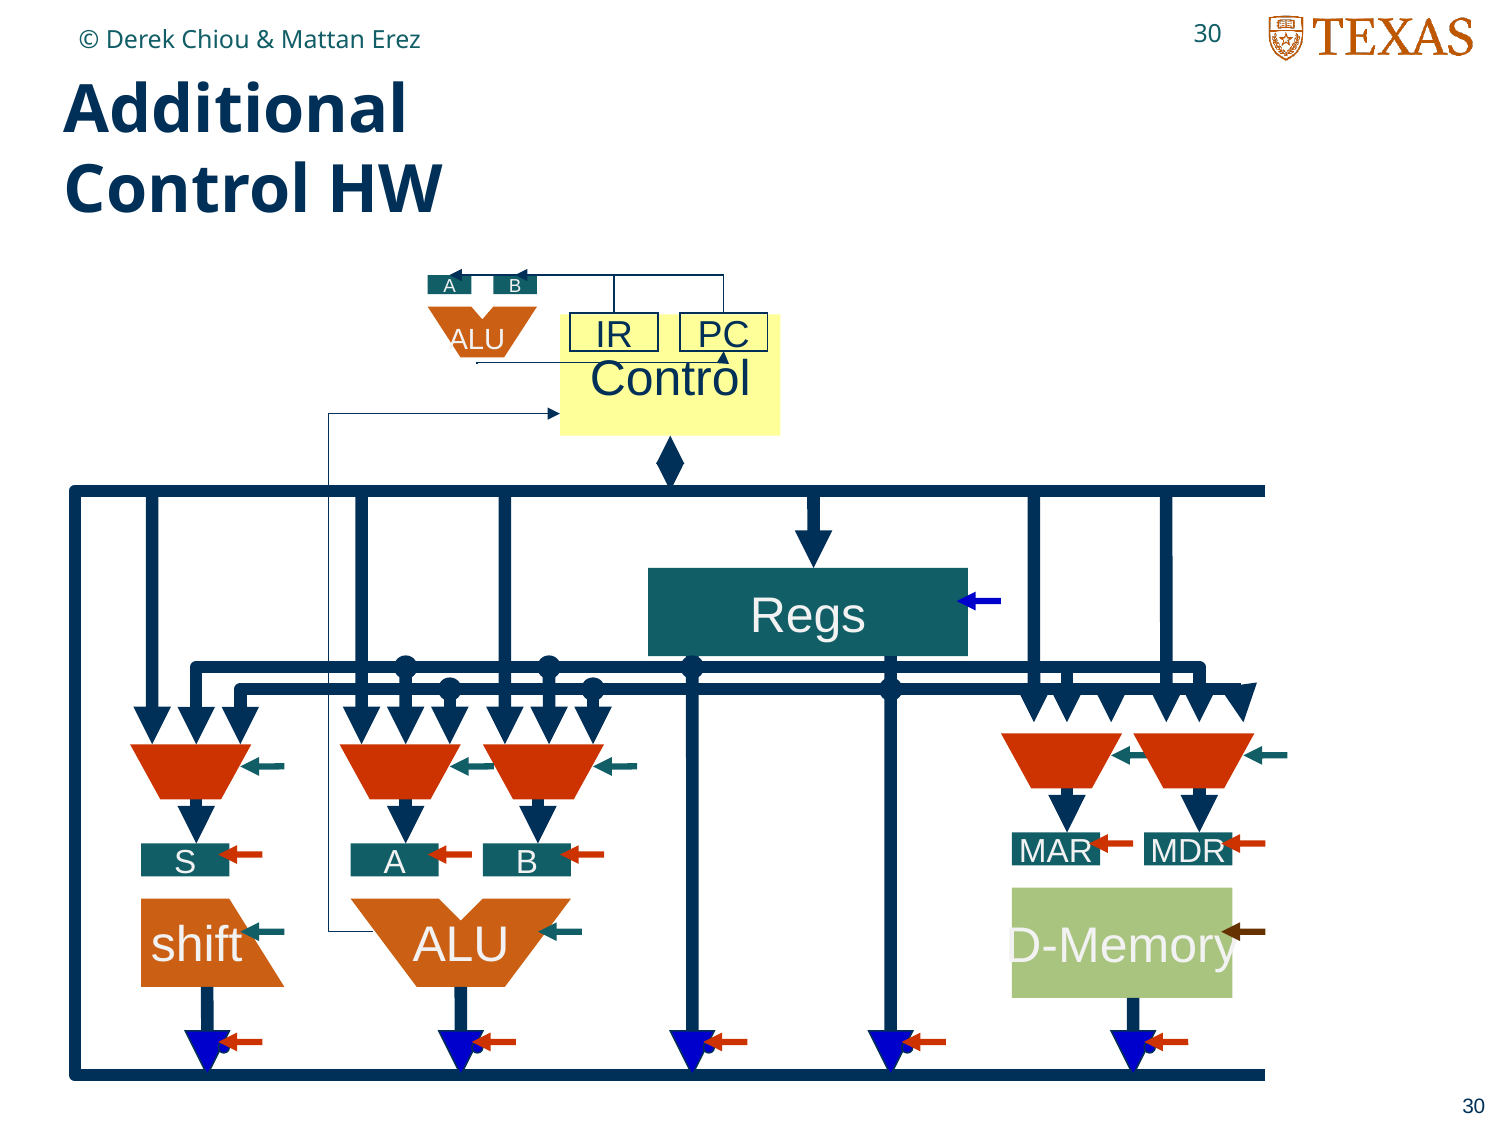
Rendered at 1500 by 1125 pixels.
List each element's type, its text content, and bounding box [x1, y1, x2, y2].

footer © Derek Chiou & Mattan Erez [63, 3, 914, 73]
text_box 30 [1149, 1085, 1500, 1125]
slide_number 30 [1100, 0, 1238, 73]
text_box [427, 274, 768, 365]
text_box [74, 314, 1288, 1076]
picture [1268, 12, 1474, 63]
title Additional Control HW [63, 75, 1475, 223]
